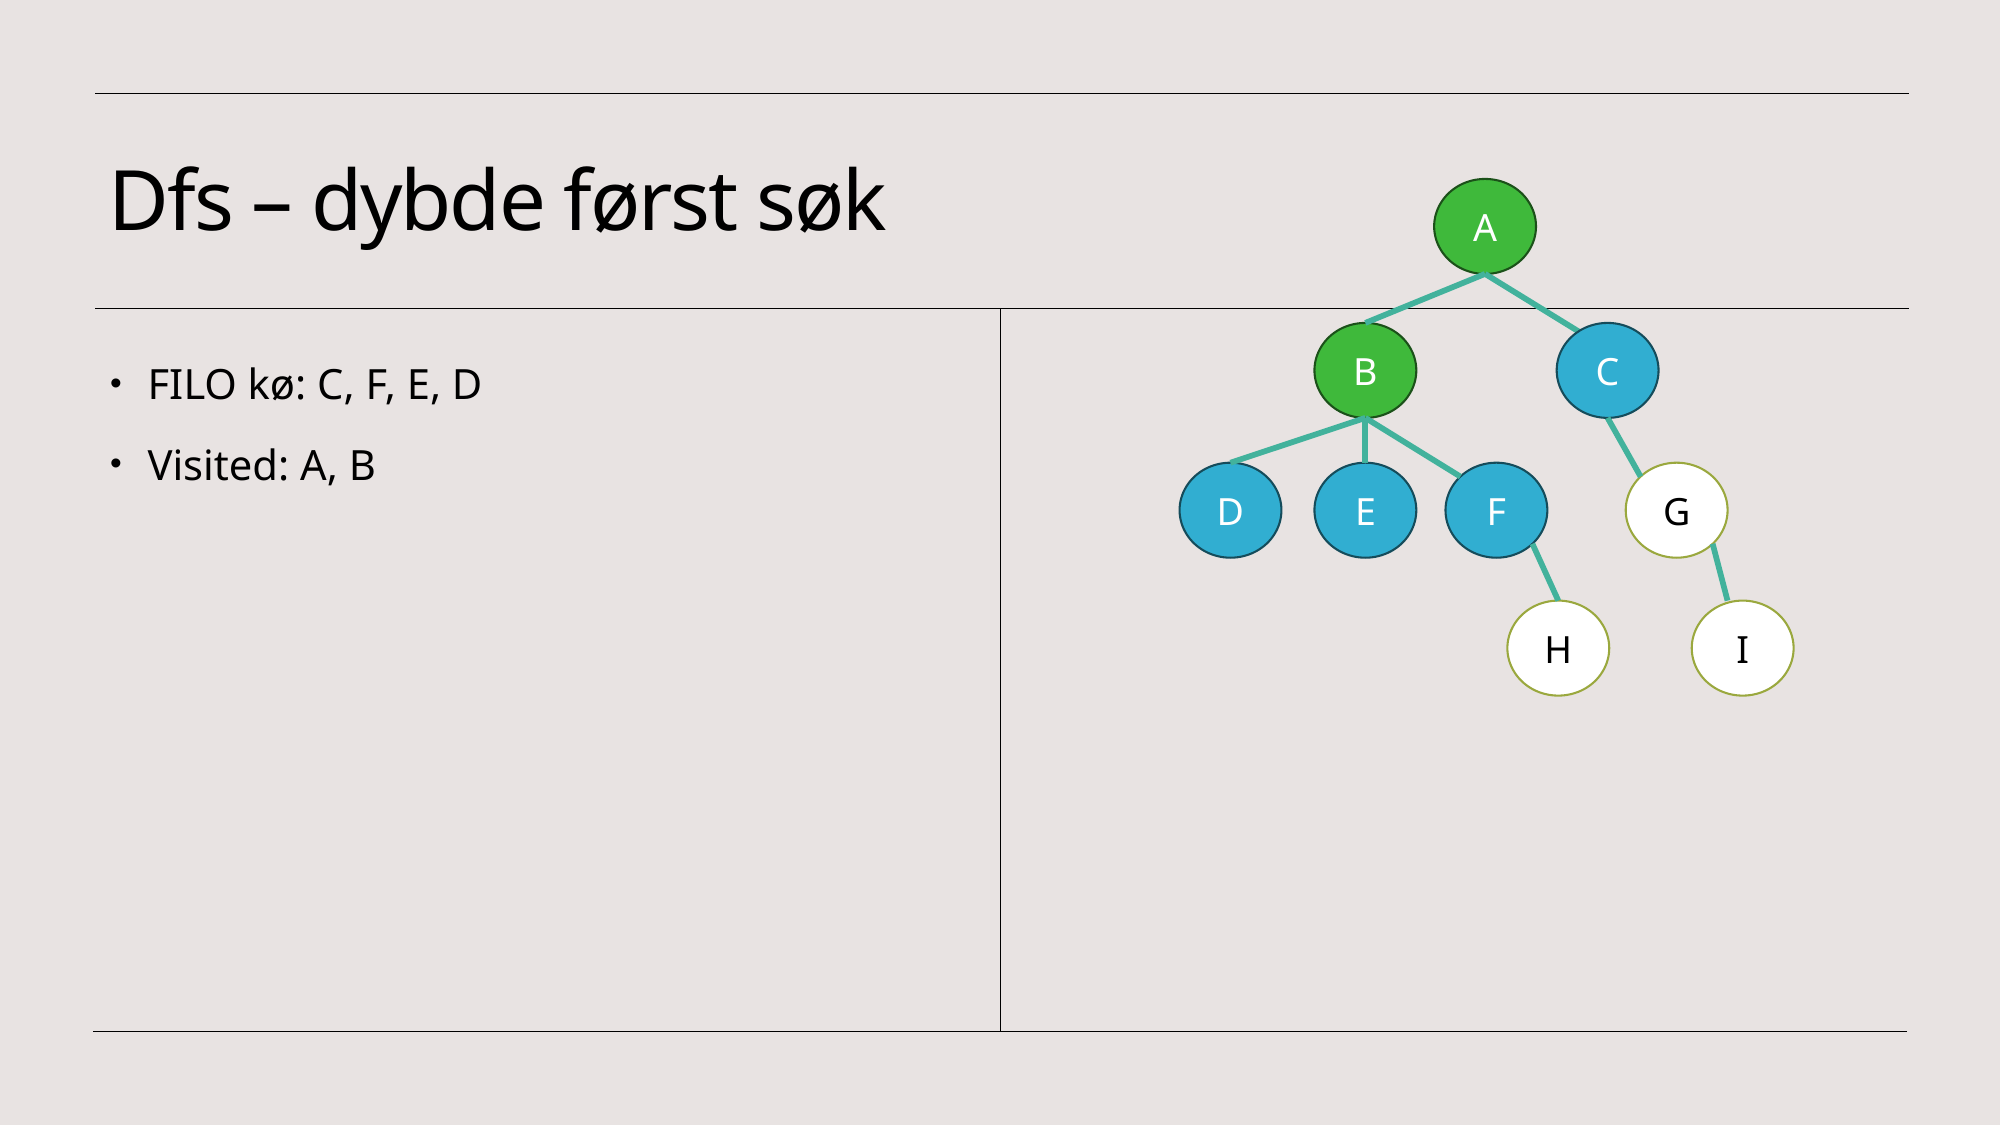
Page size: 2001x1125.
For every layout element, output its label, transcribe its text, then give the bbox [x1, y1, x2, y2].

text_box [1365, 273, 1486, 323]
text_box F [1444, 461, 1549, 559]
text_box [1485, 273, 1587, 337]
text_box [1532, 543, 1559, 601]
title Dfs – dybde først søk [93, 116, 1907, 290]
text_box E [1313, 463, 1418, 559]
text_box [1607, 417, 1641, 477]
text_box D [1178, 461, 1283, 559]
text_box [1365, 417, 1461, 477]
text_box C [1555, 321, 1660, 419]
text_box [1712, 543, 1728, 601]
list FILO kø: C, F, E, D Visited: A, B [95, 340, 946, 1014]
text_box I [1690, 599, 1795, 697]
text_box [1230, 417, 1366, 463]
text_box B [1313, 321, 1418, 417]
text_box A [1433, 177, 1538, 273]
text_box G [1624, 461, 1729, 559]
text_box H [1506, 599, 1611, 697]
